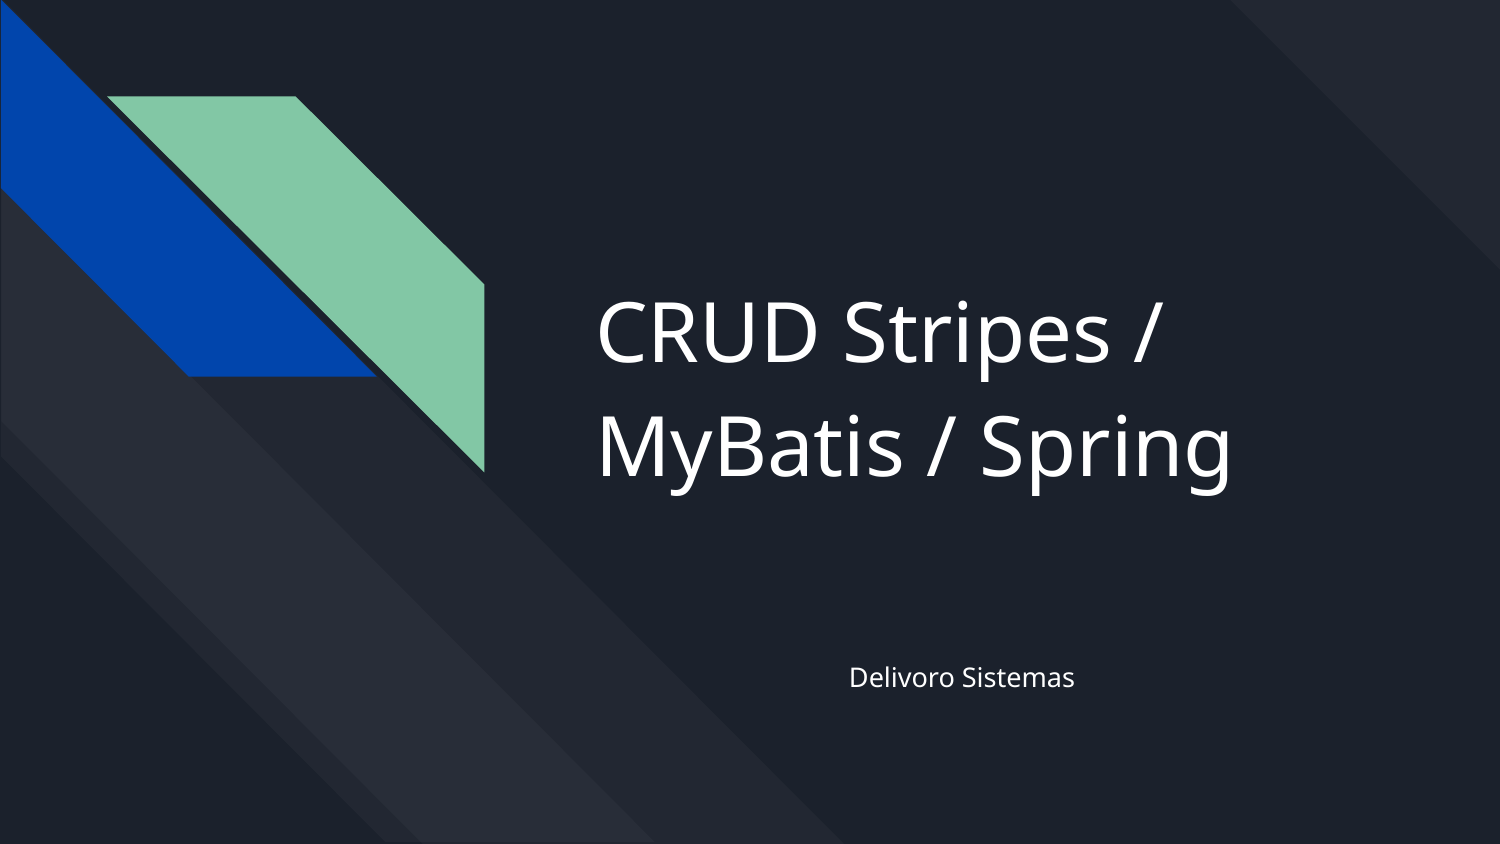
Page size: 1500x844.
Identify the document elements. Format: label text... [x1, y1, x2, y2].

title CRUD Stripes / MyBatis / Spring [580, 258, 1404, 518]
subtitle Delivoro Sistemas [833, 643, 1404, 727]
